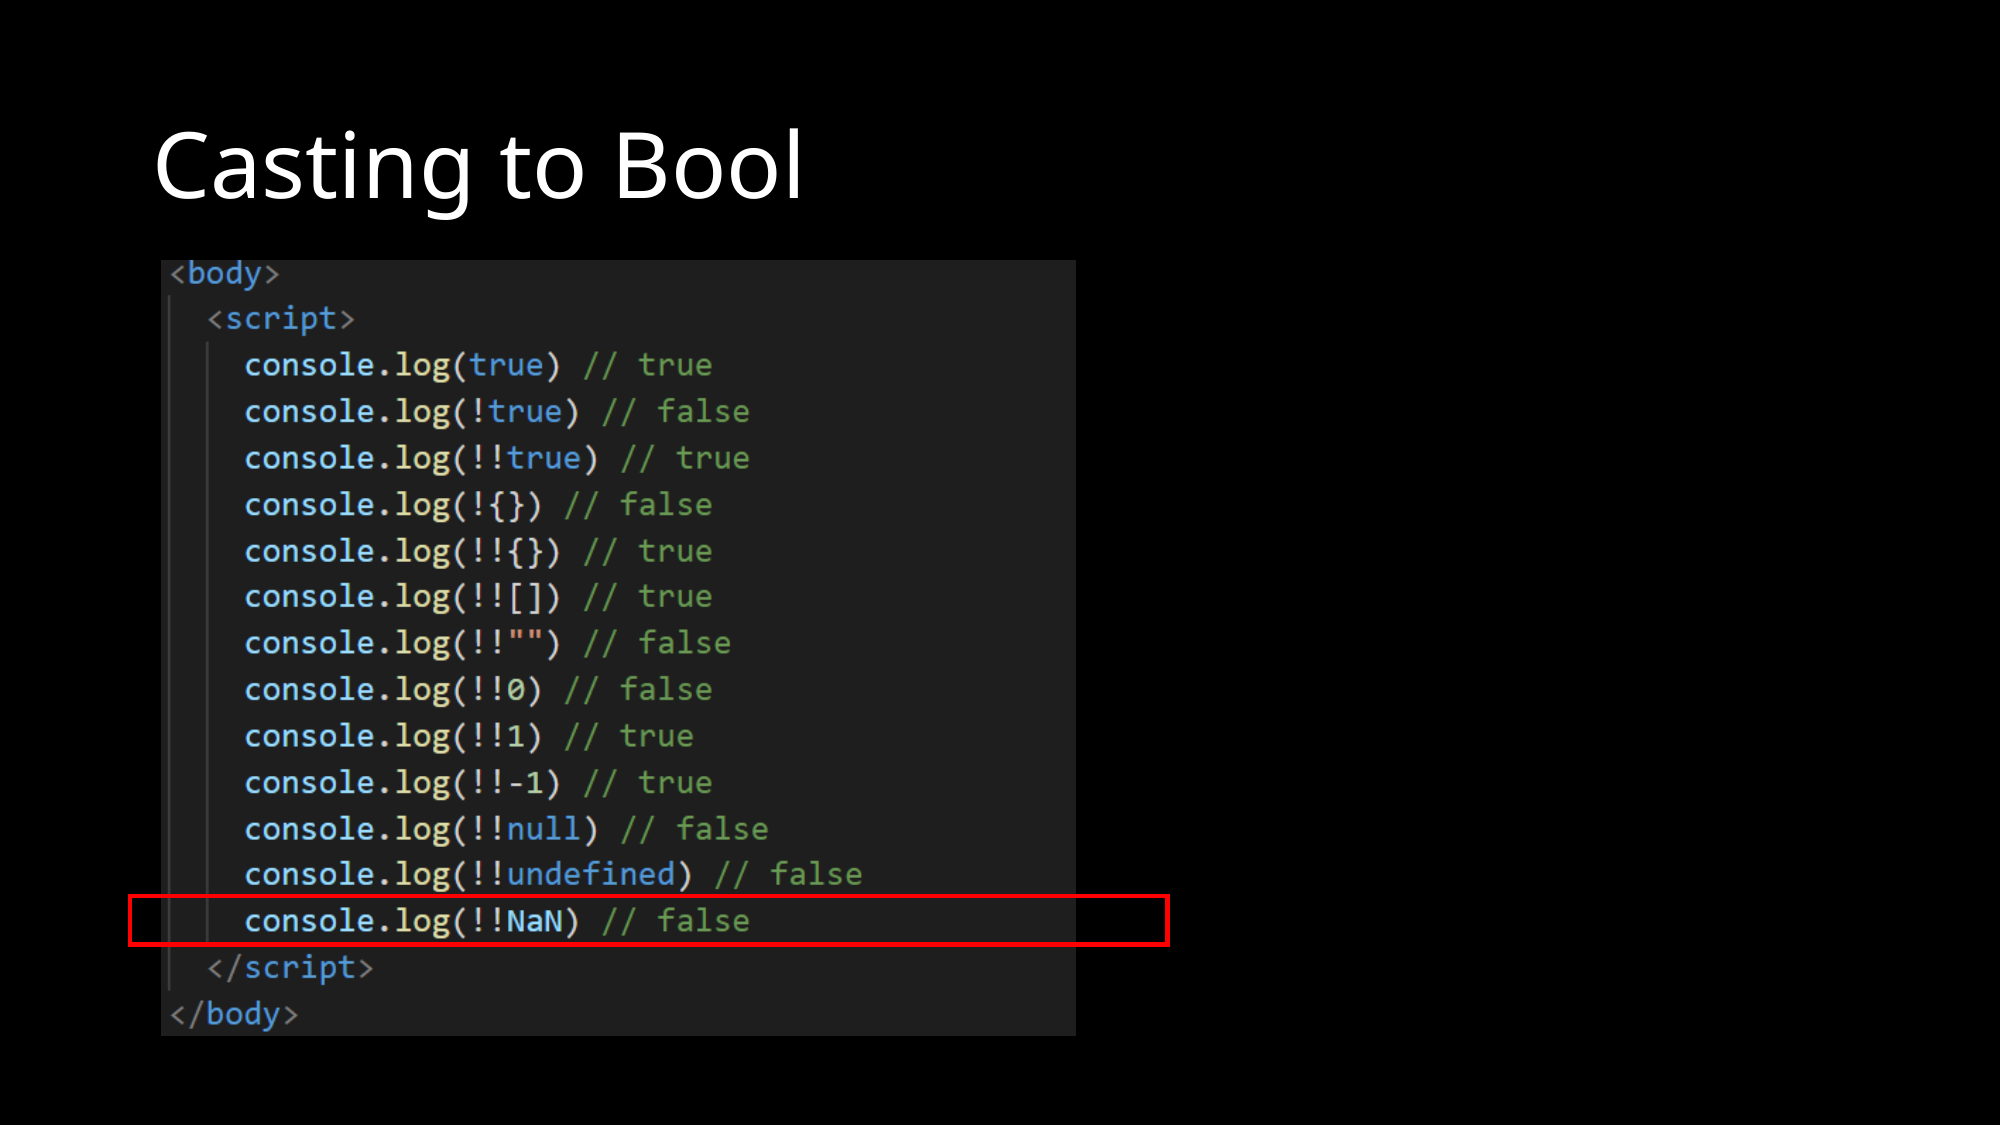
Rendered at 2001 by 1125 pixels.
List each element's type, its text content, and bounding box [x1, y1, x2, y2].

text_box [129, 895, 161, 946]
text_box [1076, 895, 1169, 946]
title Casting to Bool [137, 59, 1863, 278]
picture [161, 260, 1076, 1036]
